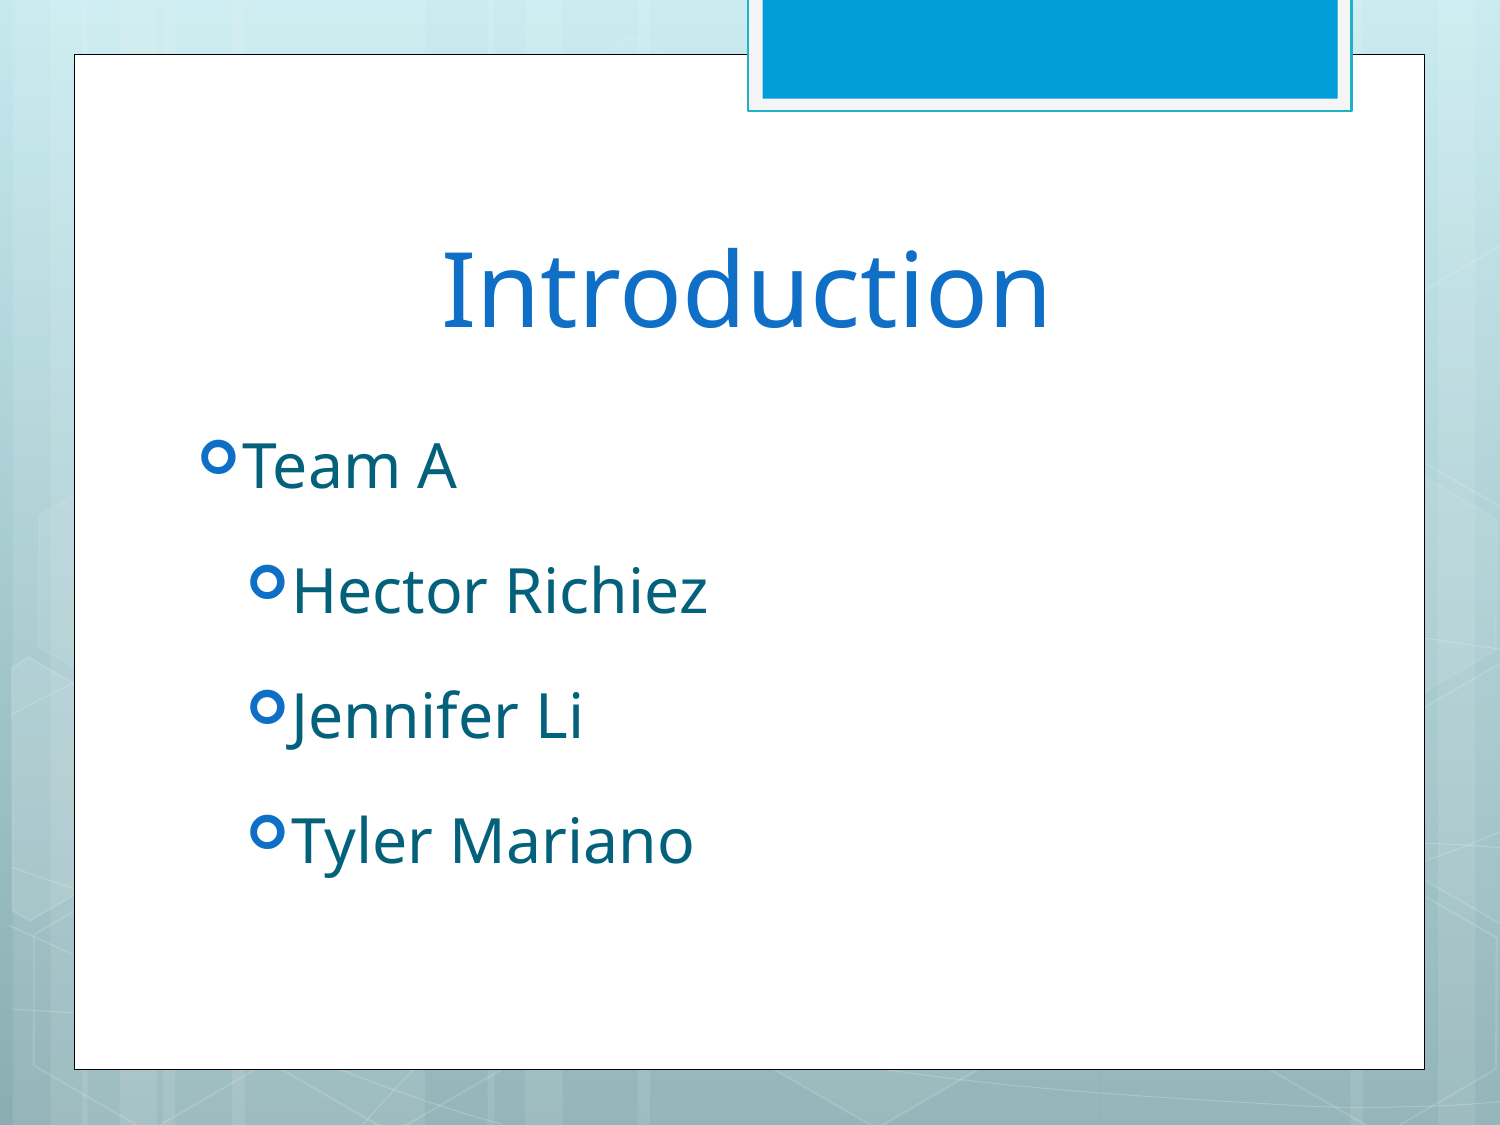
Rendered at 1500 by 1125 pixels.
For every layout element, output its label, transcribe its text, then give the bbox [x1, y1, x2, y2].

list Team A Hector Richiez Jennifer Li Tyler Mariano [171, 381, 1283, 957]
title Introduction [171, 168, 1324, 357]
